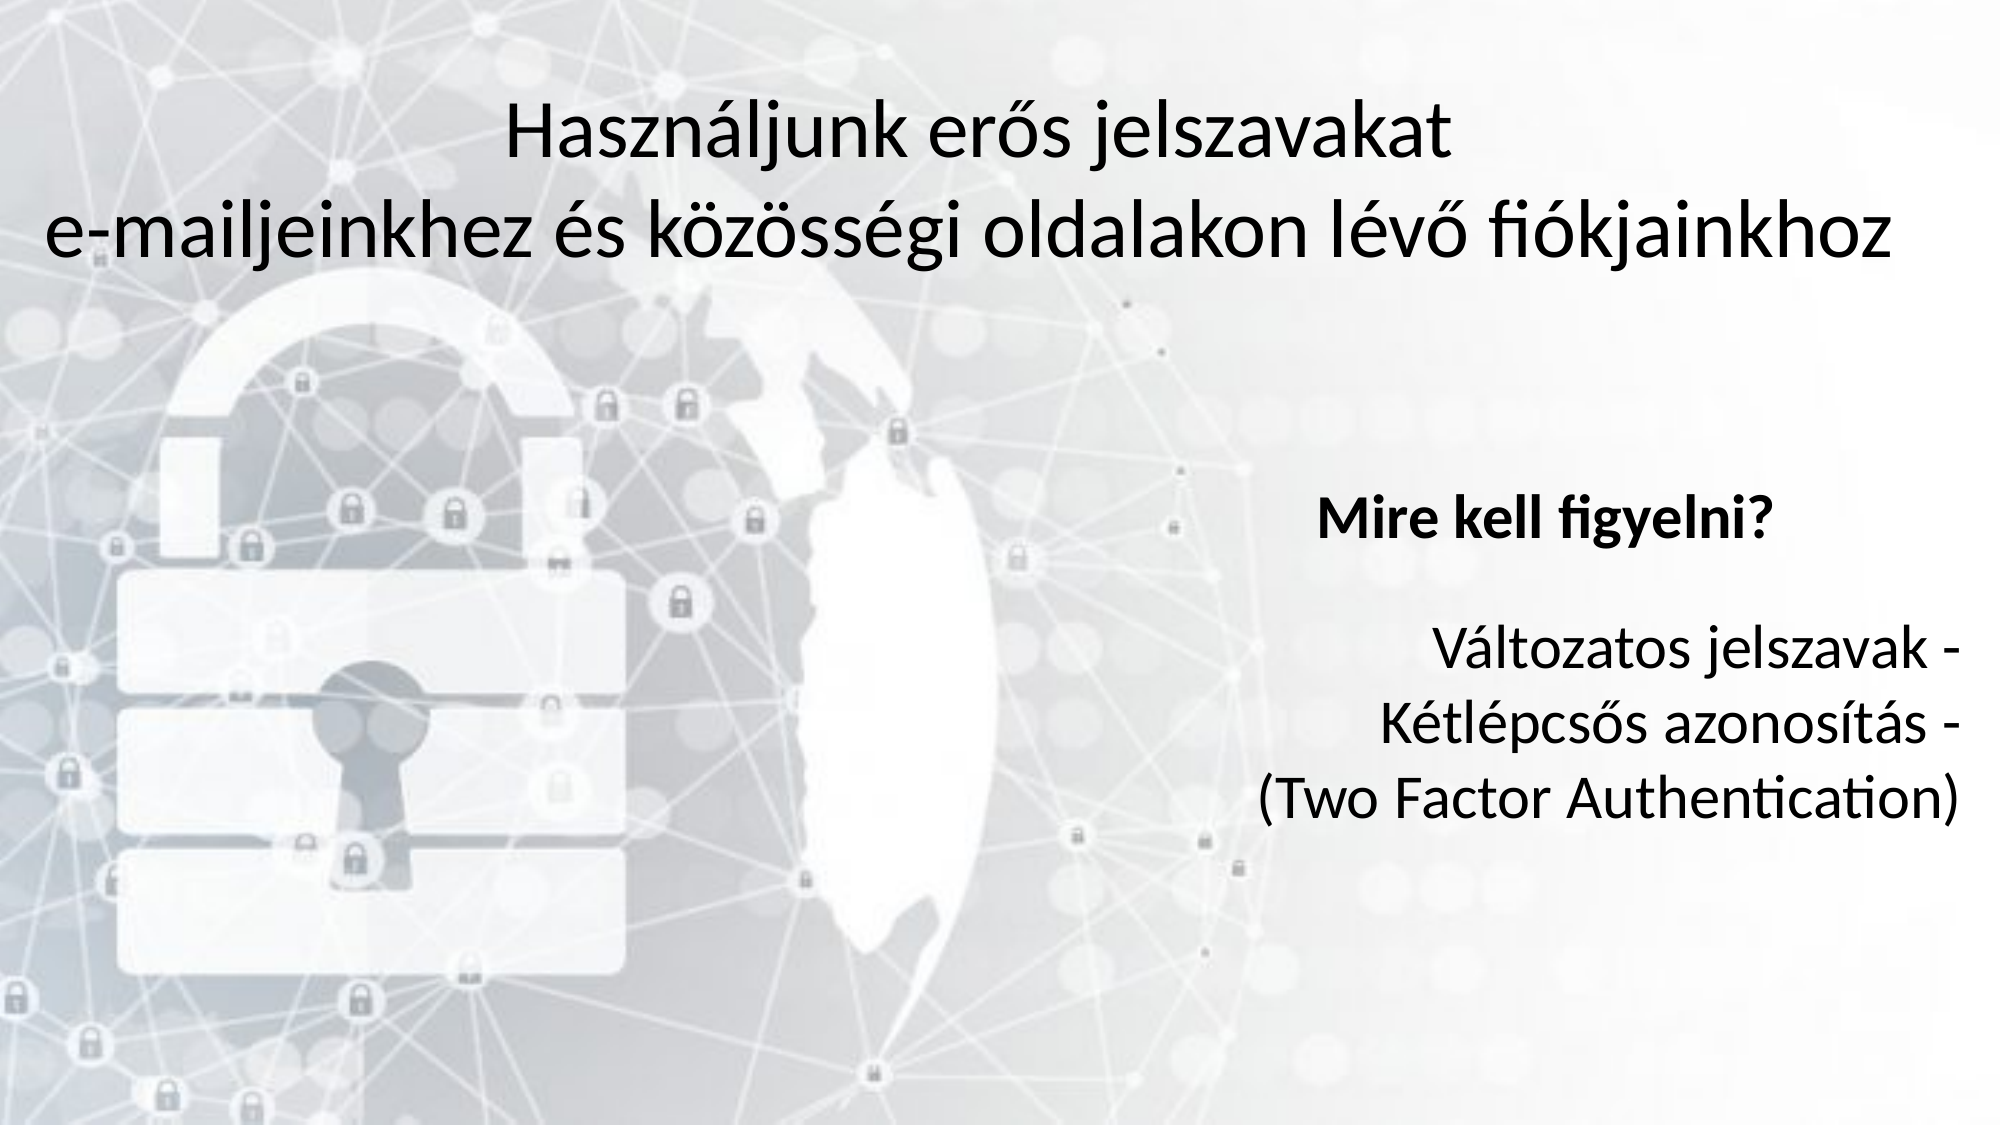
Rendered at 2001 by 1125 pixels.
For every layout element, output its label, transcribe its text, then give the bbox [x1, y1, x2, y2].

text_box Mire kell figyelni? [1302, 468, 1834, 558]
picture [0, 0, 2001, 1125]
text_box Változatos jelszavak - Kétlépcsős azonosítás - (Two Factor Authentication) [1158, 598, 1978, 839]
text_box Használjunk erős jelszavakat e-mailjeinkhez és közösségi oldalakon lévő fiókjainkhoz [0, 66, 2000, 282]
